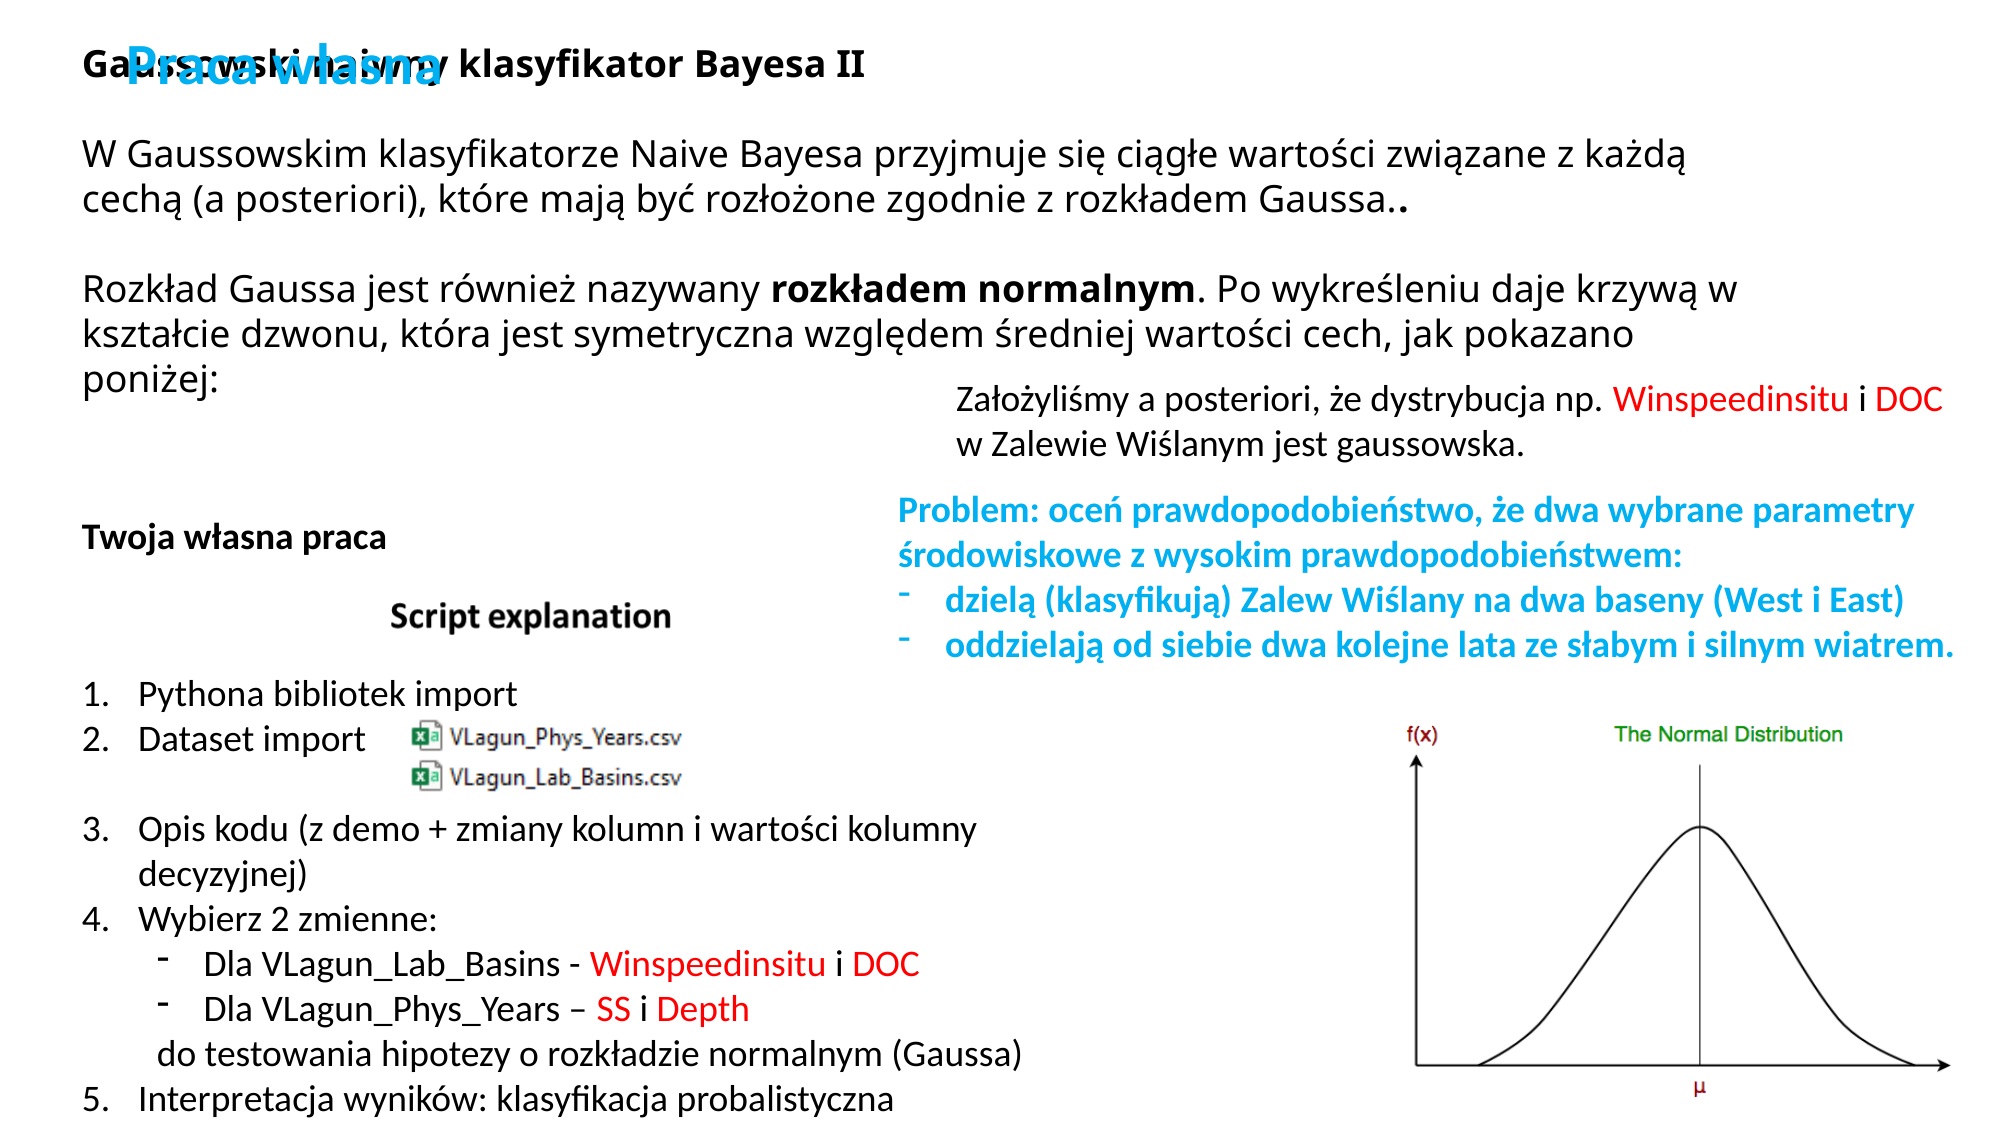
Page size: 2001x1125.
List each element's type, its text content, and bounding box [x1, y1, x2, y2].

text_box Pythona bibliotek import Dataset import Opis kodu (z demo + zmiany kolumn i wartości kolumny decyzyjnej) Wybierz 2 zmienne: Dla VLagun_Lab_Basins - Winspeedinsitu i DOC Dla VLagun_Phys_Years – SS i Depth do testowania hipotezy o rozkładzie normalnym (Gaussa) Interpretacja wyników: klasyfikacja probalistyczna [67, 661, 1068, 1125]
text_box Założyliśmy a posteriori, że dystrybucja np. Winspeedinsitu i DOC w Zalewie Wiślanym jest gaussowska. [941, 366, 1966, 477]
text_box Gaussowski naiwny klasyfikator Bayesa II W Gaussowskim klasyfikatorze Naive Bayesa przyjmuje się ciągłe wartości związane z każdą cechą (a posteriori), które mają być rozłożone zgodnie z rozkładem Gaussa.. Rozkład Gaussa jest również nazywany rozkładem normalnym. Po wykreśleniu daje krzywą w kształcie dzwonu, która jest symetryczna względem średniej wartości cech, jak pokazano poniżej: [67, 32, 1765, 453]
text_box Problem: oceń prawdopodobieństwo, że dwa wybrane parametry środowiskowe z wysokim prawdopodobieństwem: dzielą (klasyfikują) Zalew Wiślany na dwa baseny (West i East) oddzielają od siebie dwa kolejne lata ze słabym i silnym wiatrem. [883, 477, 1983, 672]
picture [1383, 699, 1983, 1124]
text_box Twoja własna praca [67, 504, 883, 610]
picture [367, 579, 717, 662]
picture [401, 711, 733, 799]
text_box Praca własna [112, 19, 458, 105]
